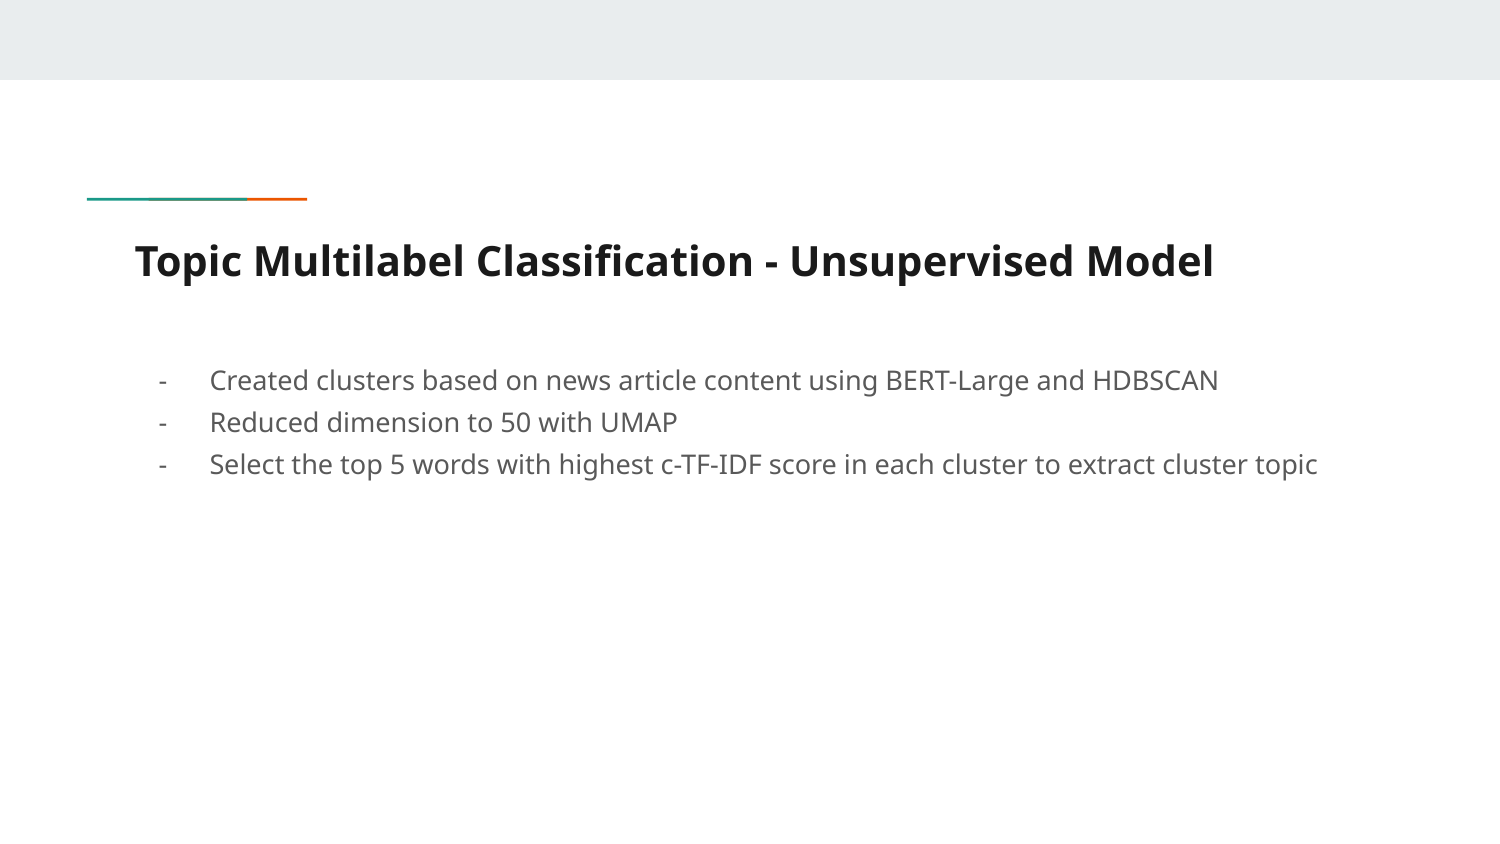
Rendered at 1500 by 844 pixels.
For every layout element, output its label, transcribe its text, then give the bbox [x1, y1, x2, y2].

title Topic Multilabel Classification - Unsupervised Model [119, 216, 1381, 305]
list Created clusters based on news article content using BERT-Large and HDBSCAN Reduced dimension to 50 with UMAP Select the top 5 words with highest c-TF-IDF score in each cluster to extract cluster topic [119, 341, 1381, 712]
